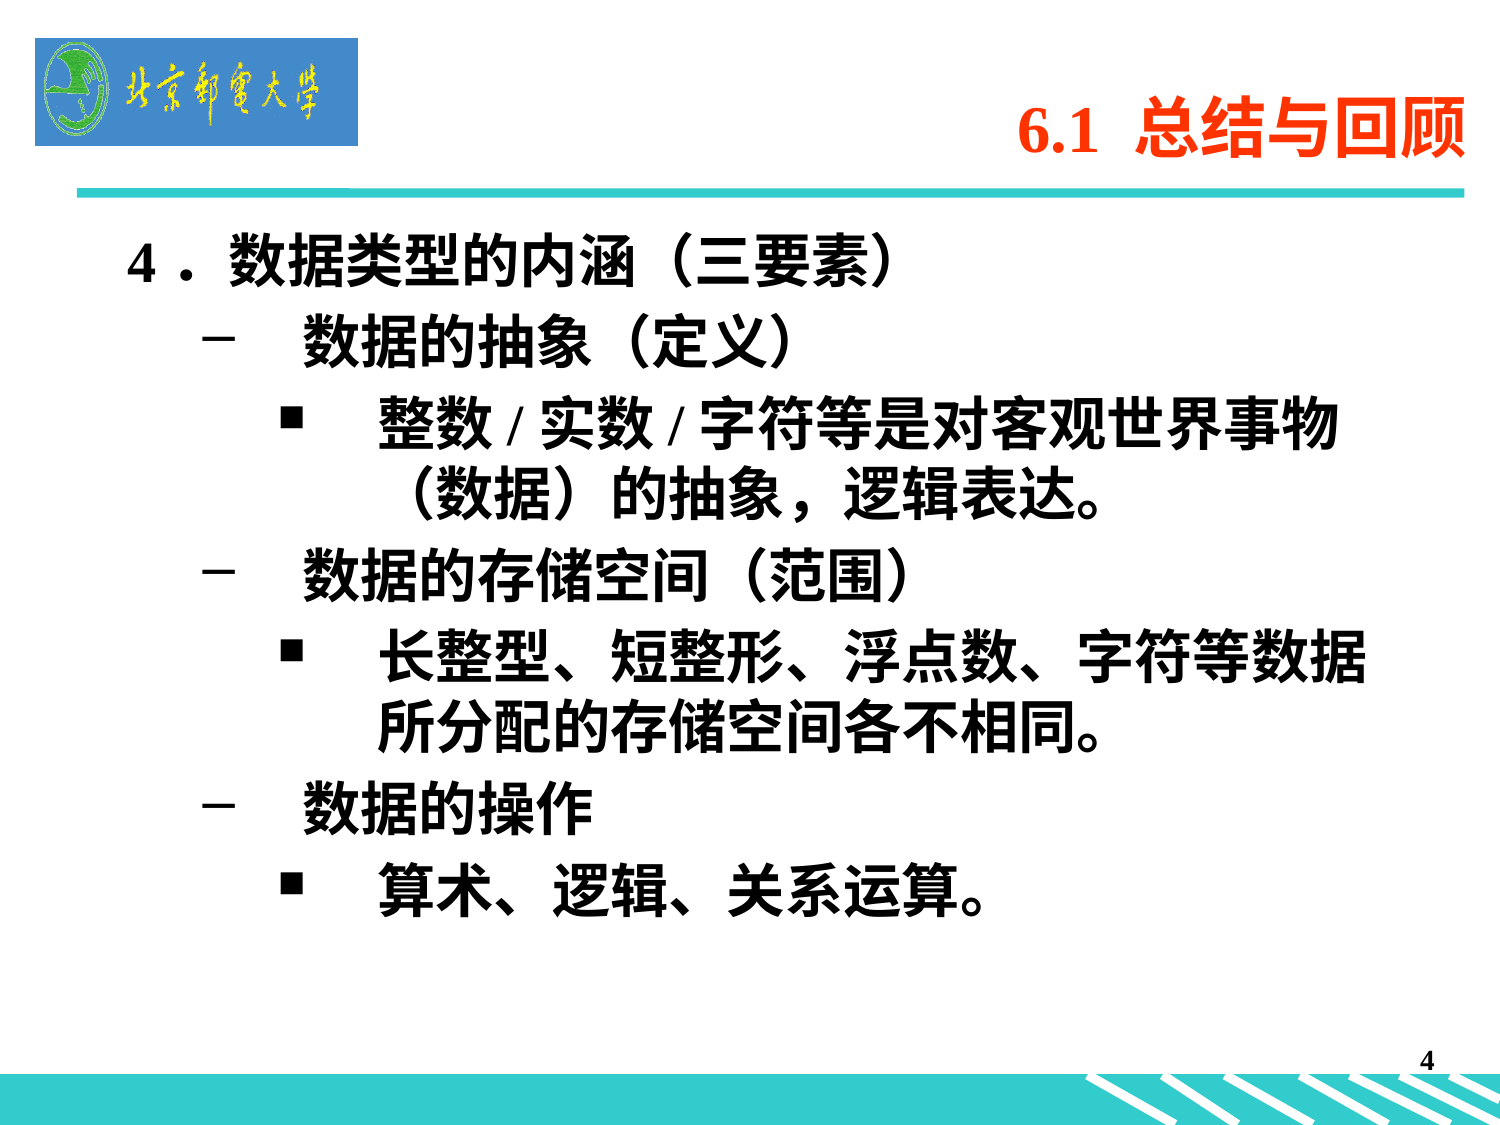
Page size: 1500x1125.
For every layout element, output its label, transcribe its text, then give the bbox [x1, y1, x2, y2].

list 4．数据类型的内涵（三要素） 数据的抽象（定义） 整数/实数/字符等是对客观世界事物（数据）的抽象，逻辑表达。 数据的存储空间（范围） 长整型、短整形、浮点数、字符等数据所分配的存储空间各不相同。 数据的操作 算术、逻辑、关系运算。 [112, 216, 1424, 973]
title 6.1 总结与回顾 [207, 66, 1483, 185]
picture [34, 37, 358, 146]
slide_number 4 [1137, 1037, 1450, 1113]
